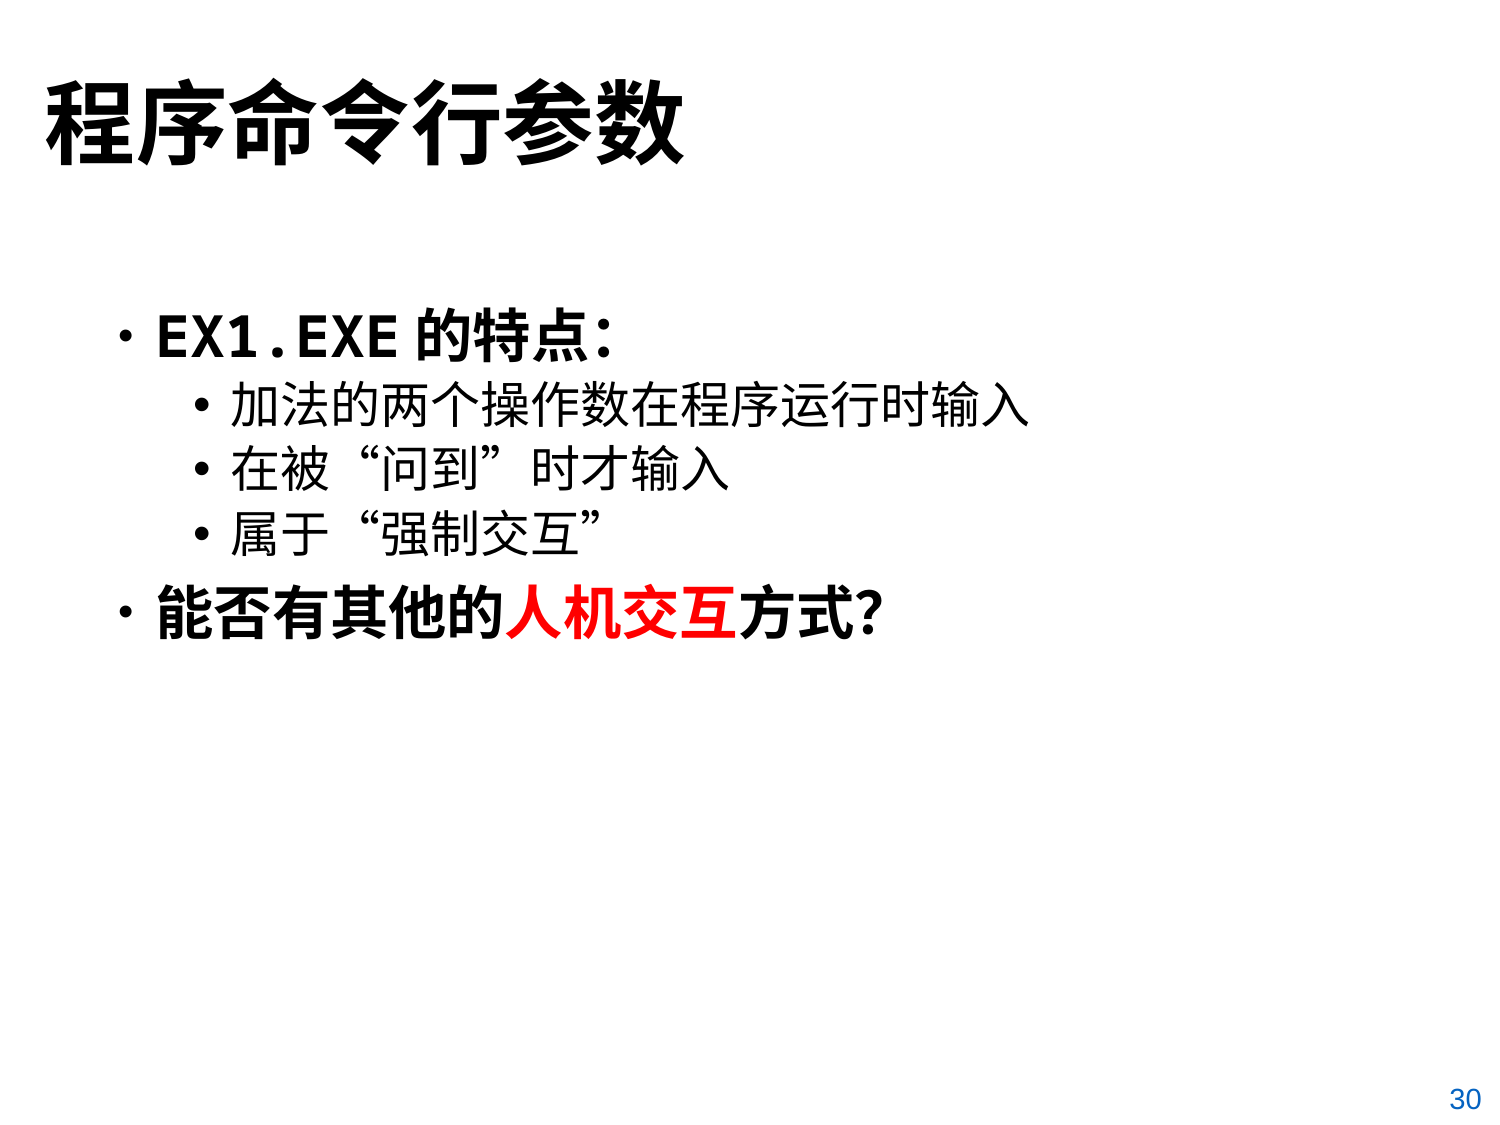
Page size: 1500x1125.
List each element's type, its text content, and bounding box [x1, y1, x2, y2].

slide_number 30 [1146, 1070, 1497, 1125]
list EX1.EXE的特点： 加法的两个操作数在程序运行时输入 在被“问到”时才输入 属于“强制交互” 能否有其他的人机交互方式？ [103, 299, 1397, 1014]
title 程序命令行参数 [29, 19, 1324, 237]
